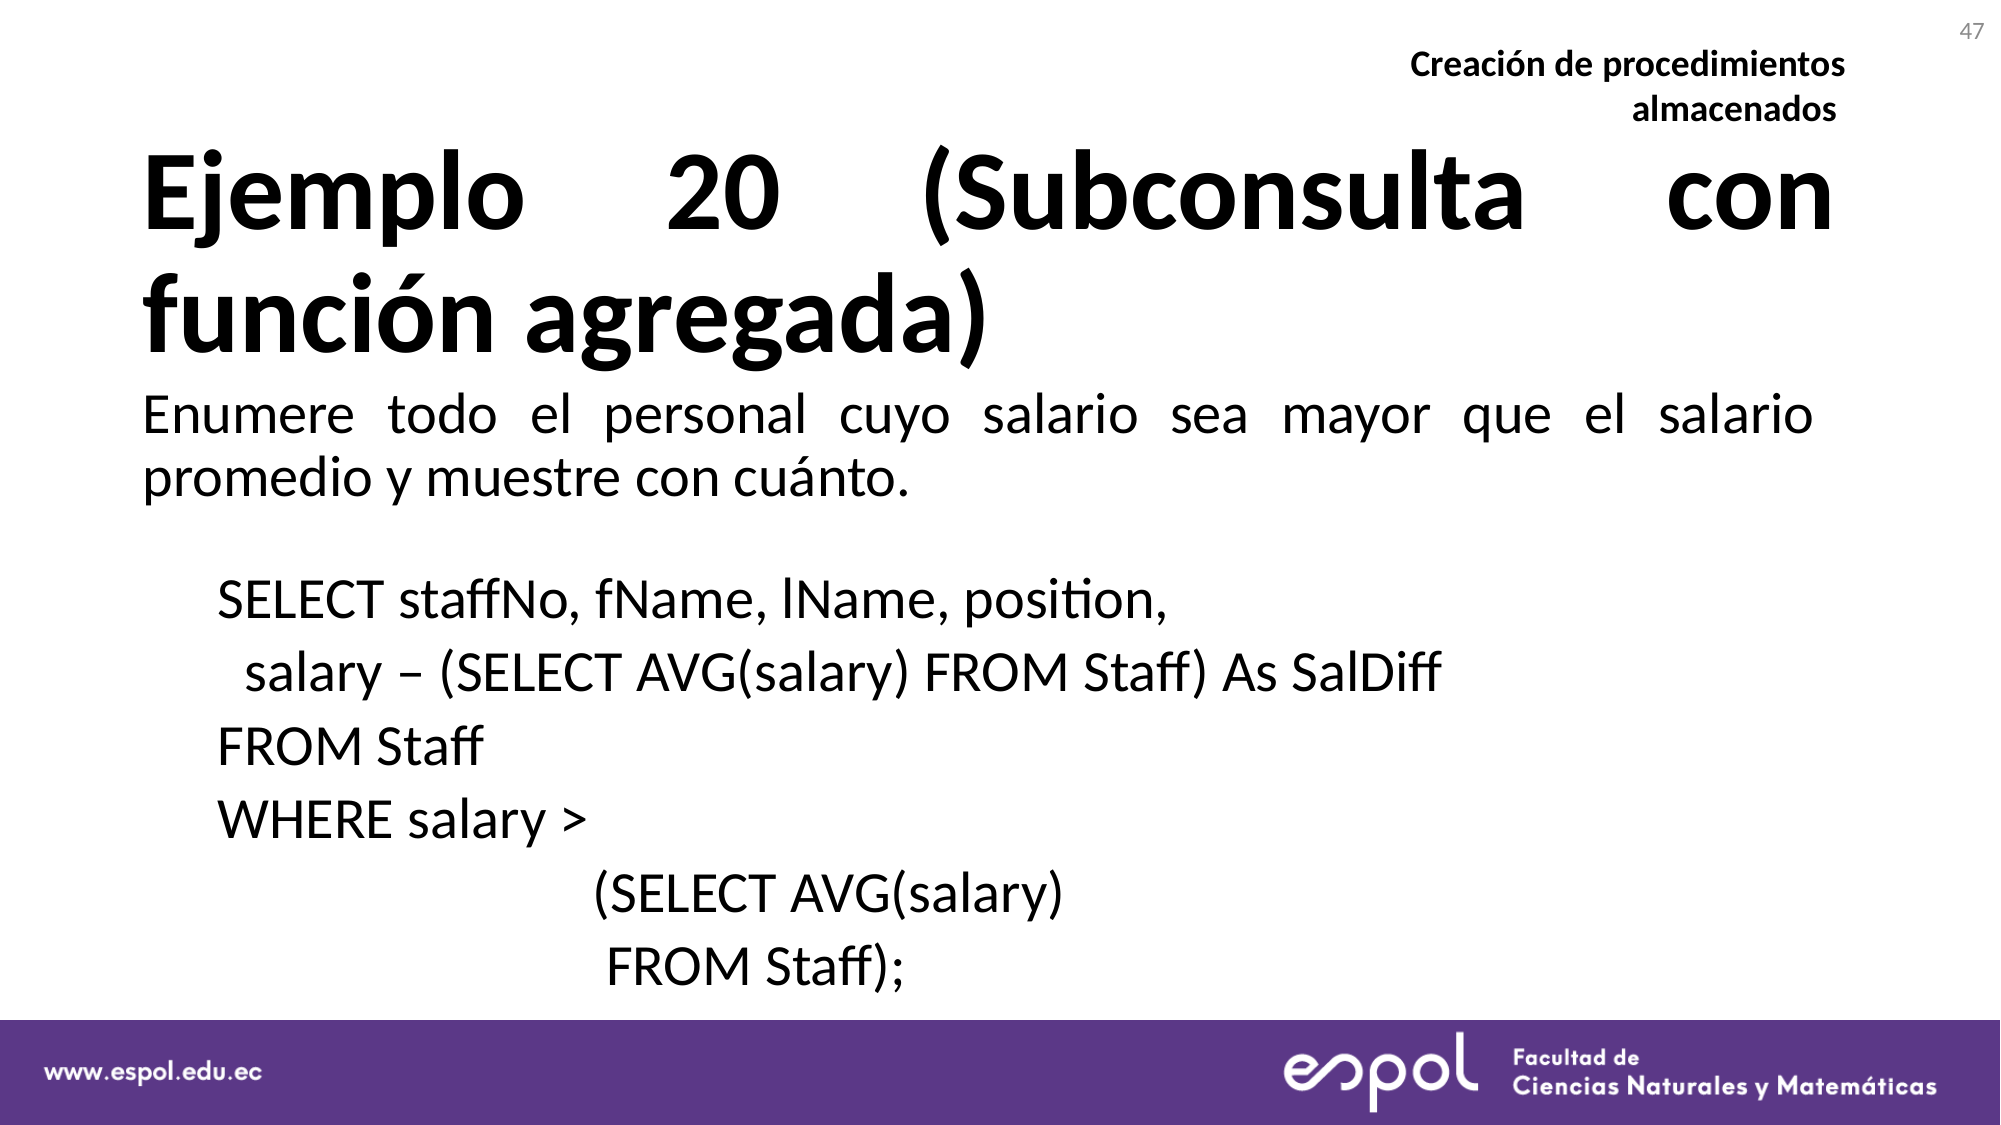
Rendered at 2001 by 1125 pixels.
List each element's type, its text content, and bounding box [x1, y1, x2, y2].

list Enumere todo el personal cuyo salario sea mayor que el salario promedio y muestre con cuánto. SELECT staffNo, fName, lName, position, salary – (SELECT AVG(salary) FROM Staff) As SalDiff FROM Staff WHERE salary > (SELECT AVG(salary) FROM Staff); [127, 385, 1831, 985]
picture [0, 1020, 2000, 1125]
slide_number 47 [1550, 0, 2000, 60]
text_box Creación de procedimientos almacenados [1183, 31, 1861, 137]
title Ejemplo 20 (Subconsulta con función agregada) [127, 123, 1853, 385]
